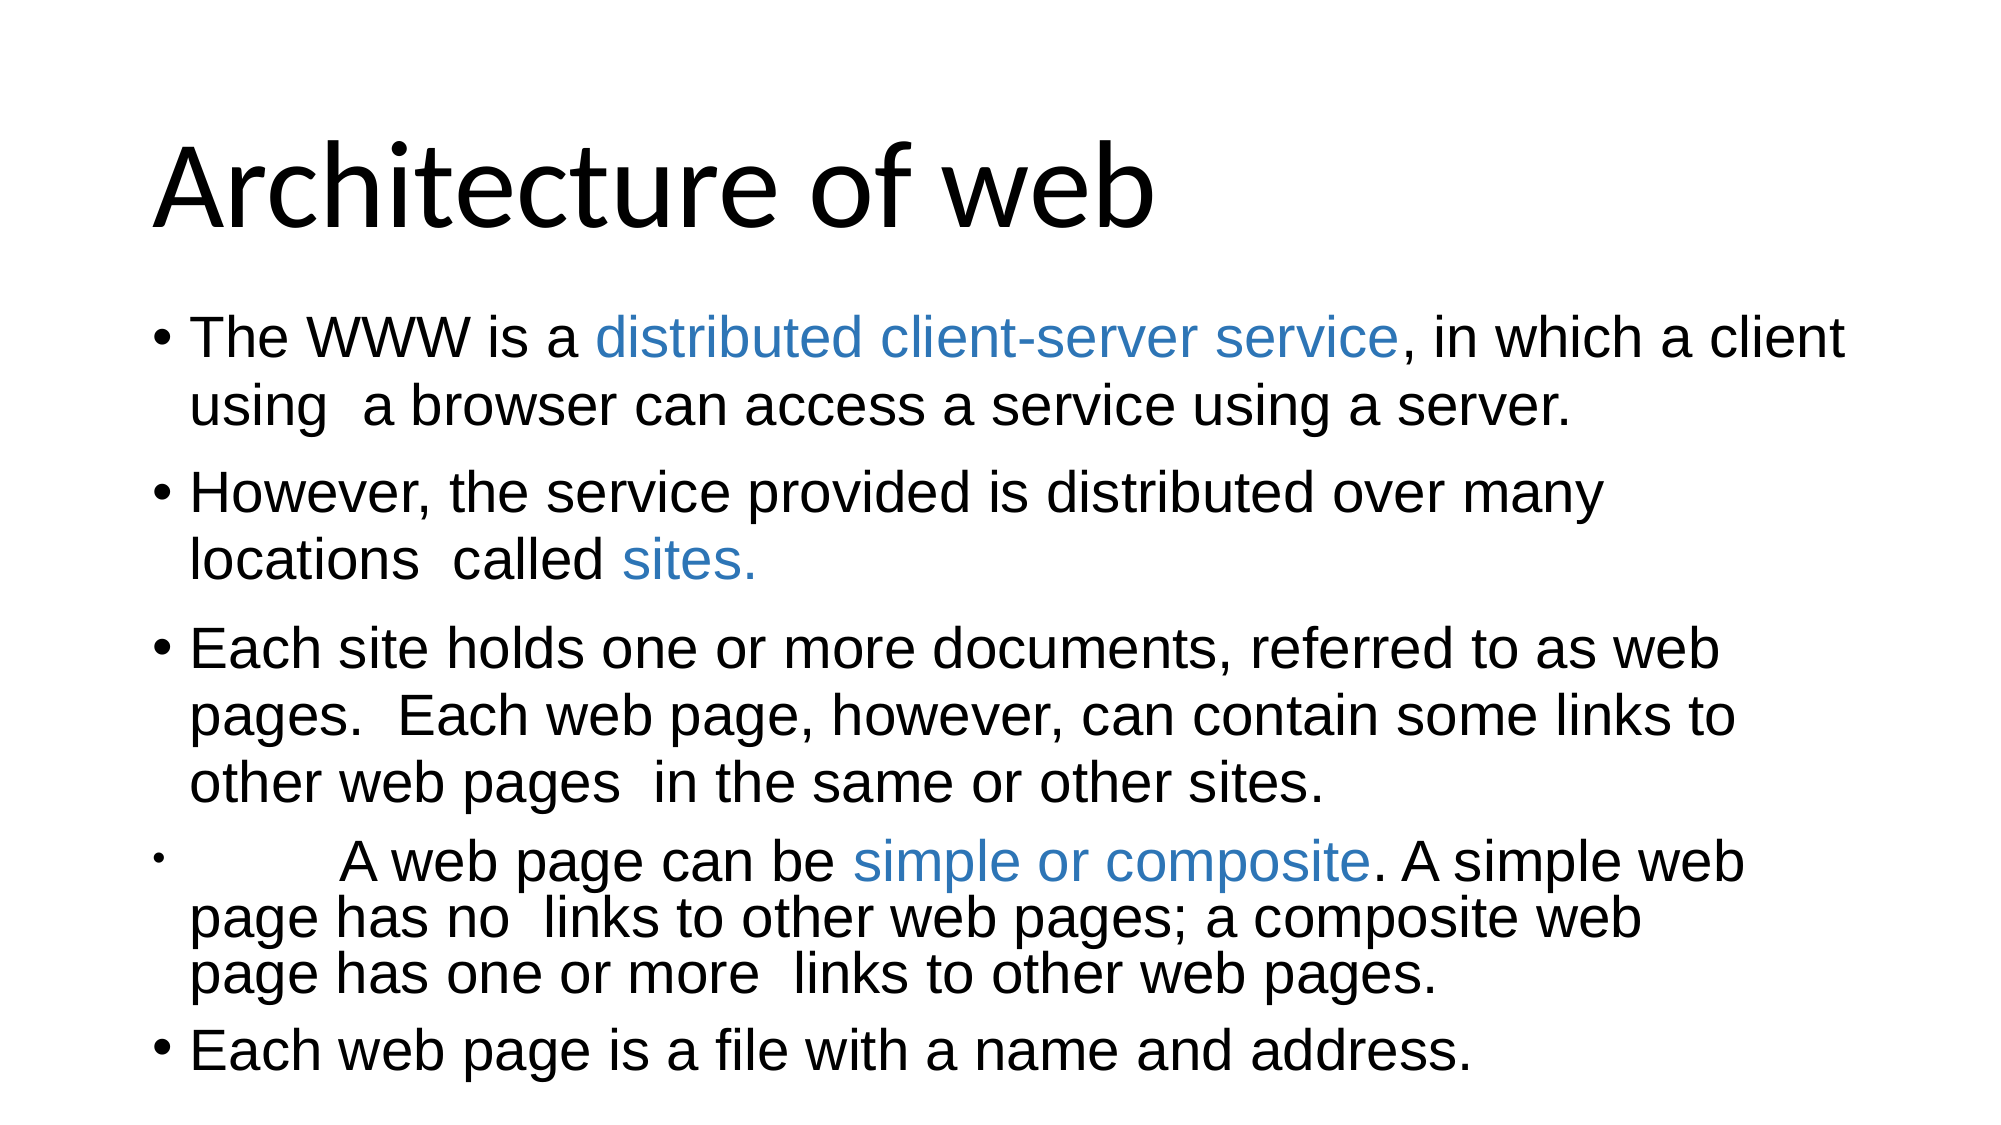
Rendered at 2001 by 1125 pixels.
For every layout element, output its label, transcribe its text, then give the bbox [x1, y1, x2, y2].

title Architecture of web [150, 100, 1325, 288]
text_box The WWW is a distributed client-server service, in which a client using a browser can access a service using a server. However, the service provided is distributed over many locations called sites. Each site holds one or more documents, referred to as web pages. Each web page, however, can contain some links to other web pages in the same or other sites. A web page can be simple or composite. A simple web page has no links to other web pages; a composite web page has one or more links to other web pages. Each web page is a file with a name and address. [150, 288, 1849, 1082]
